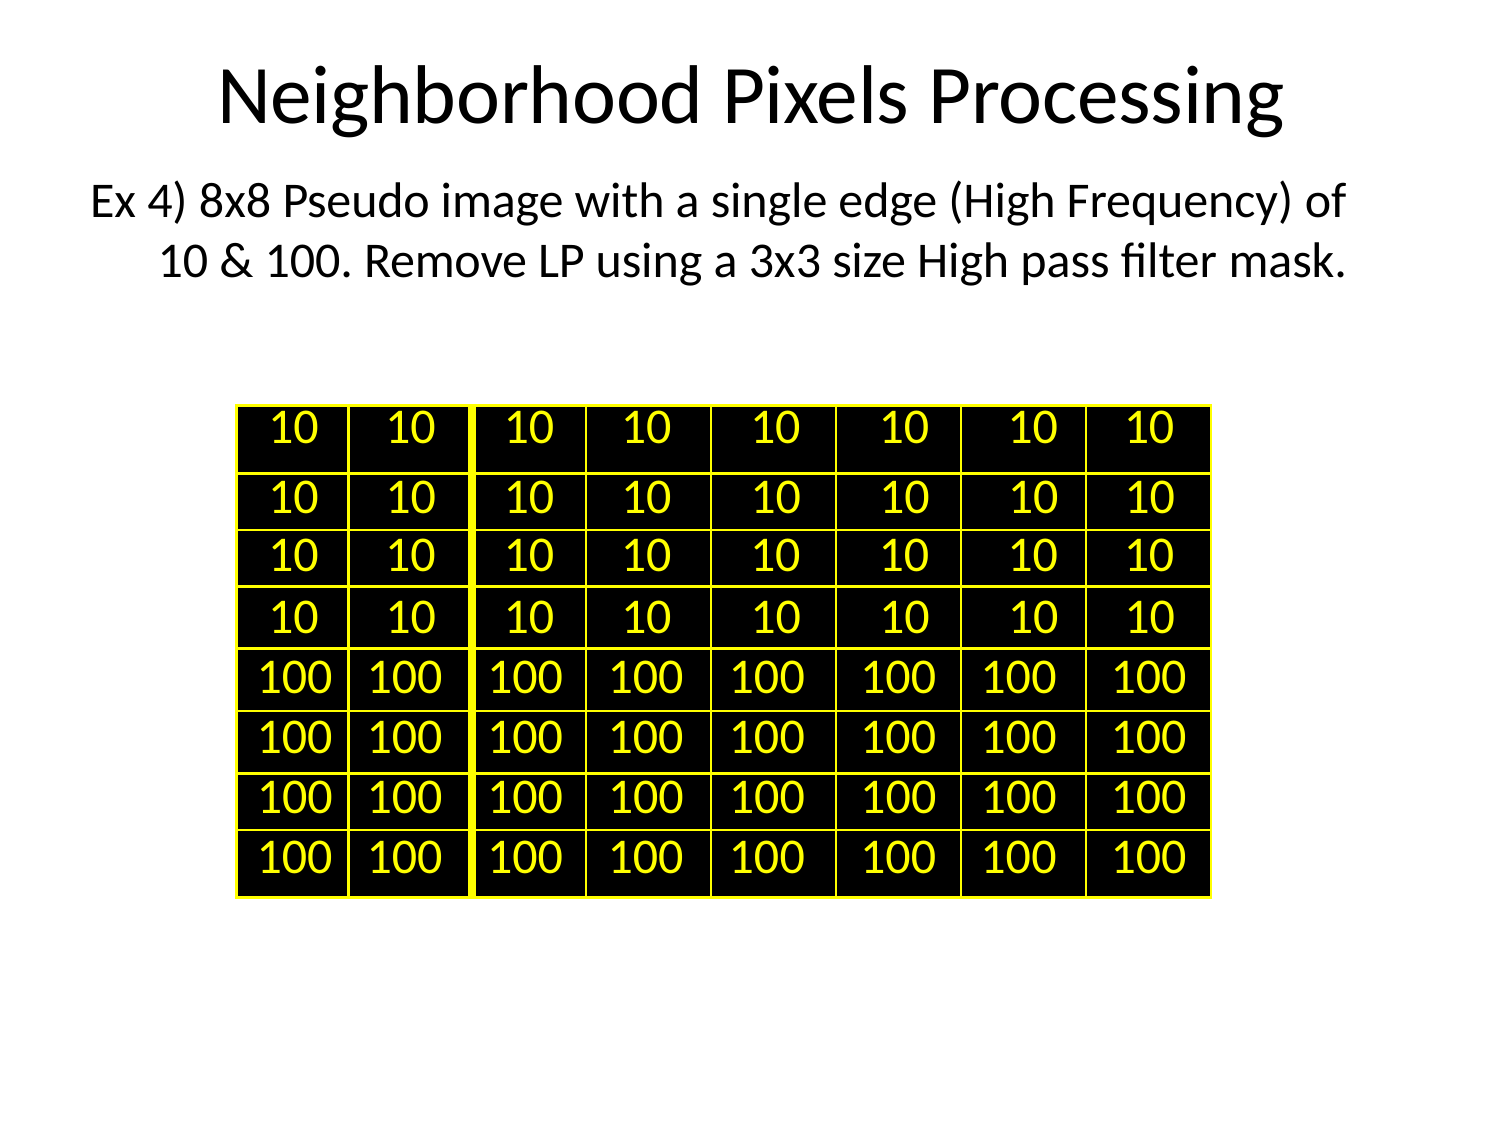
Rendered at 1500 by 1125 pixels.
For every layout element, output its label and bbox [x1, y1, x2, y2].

table_cell [1087, 650, 1210, 710]
table_cell [1087, 831, 1210, 896]
table_cell [350, 475, 468, 529]
text_box [87, 164, 1353, 288]
table_cell [350, 650, 468, 710]
table_header [837, 407, 960, 472]
table_cell [962, 775, 1085, 829]
table_cell [587, 588, 710, 647]
table_header [476, 407, 585, 472]
table_cell [837, 775, 960, 829]
table_cell [350, 775, 468, 829]
table_cell [962, 831, 1085, 896]
table_cell [238, 475, 347, 529]
table_cell [837, 831, 960, 896]
table_cell [1087, 775, 1210, 829]
table_cell [476, 588, 585, 647]
table_cell [712, 588, 835, 647]
table_cell [837, 475, 960, 529]
table_cell [1087, 712, 1210, 772]
table_cell [837, 531, 960, 585]
table_cell [587, 650, 710, 710]
table_cell [1087, 588, 1210, 647]
title [75, 0, 1425, 184]
table_cell [712, 712, 835, 772]
table_header [350, 407, 468, 472]
table_cell [476, 475, 585, 529]
table_cell [837, 588, 960, 647]
table_cell [837, 712, 960, 772]
table_cell [476, 831, 585, 896]
table_header [712, 407, 835, 472]
table_cell [587, 712, 710, 772]
table_cell [238, 712, 347, 772]
table_cell [962, 650, 1085, 710]
table_cell [962, 531, 1085, 585]
table_cell [350, 712, 468, 772]
table_cell [476, 531, 585, 585]
table_cell [587, 831, 710, 896]
table_cell [238, 650, 347, 710]
table_cell [476, 775, 585, 829]
table_cell [476, 712, 585, 772]
table_cell [587, 475, 710, 529]
table_cell [712, 531, 835, 585]
table_cell [712, 650, 835, 710]
table_cell [962, 712, 1085, 772]
table_cell [587, 531, 710, 585]
table_header [962, 407, 1085, 472]
table_cell [587, 775, 710, 829]
table_cell [962, 475, 1085, 529]
table_cell [238, 831, 347, 896]
table_header [238, 407, 347, 472]
table_cell [712, 475, 835, 529]
table_cell [476, 650, 585, 710]
table_cell [350, 531, 468, 585]
table_header [1087, 407, 1210, 472]
table_cell [962, 588, 1085, 647]
table_cell [350, 831, 468, 896]
table_header [587, 407, 710, 472]
table_cell [837, 650, 960, 710]
table_cell [712, 775, 835, 829]
table_cell [238, 531, 347, 585]
table_cell [1087, 531, 1210, 585]
table_cell [238, 588, 347, 647]
table_cell [238, 775, 347, 829]
table_cell [350, 588, 468, 647]
table_cell [1087, 475, 1210, 529]
table_cell [712, 831, 835, 896]
